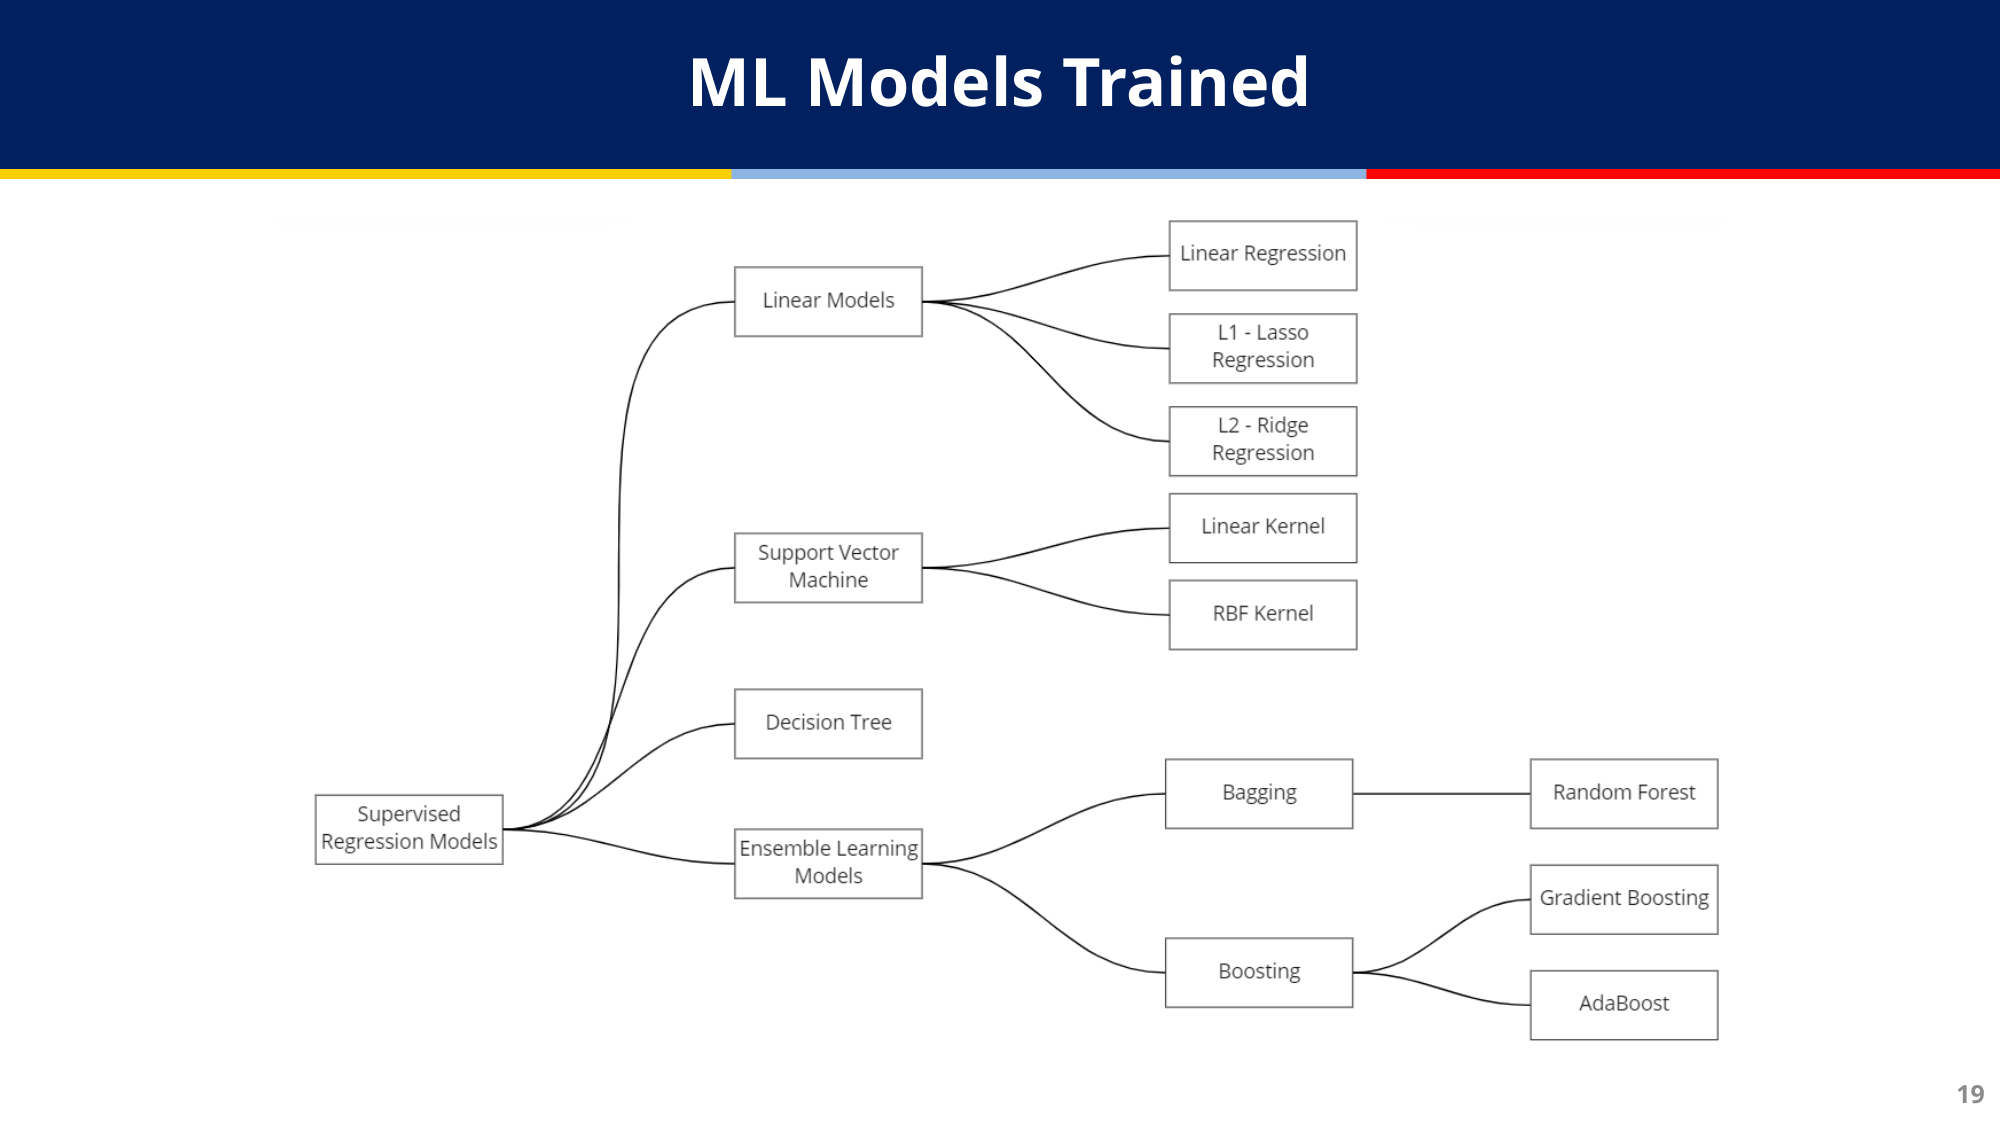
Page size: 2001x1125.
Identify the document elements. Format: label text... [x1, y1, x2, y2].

picture [0, 169, 2000, 179]
picture [279, 217, 1721, 1045]
text_box ML Models Trained [0, 0, 2000, 169]
slide_number 19 [1550, 1065, 2000, 1125]
